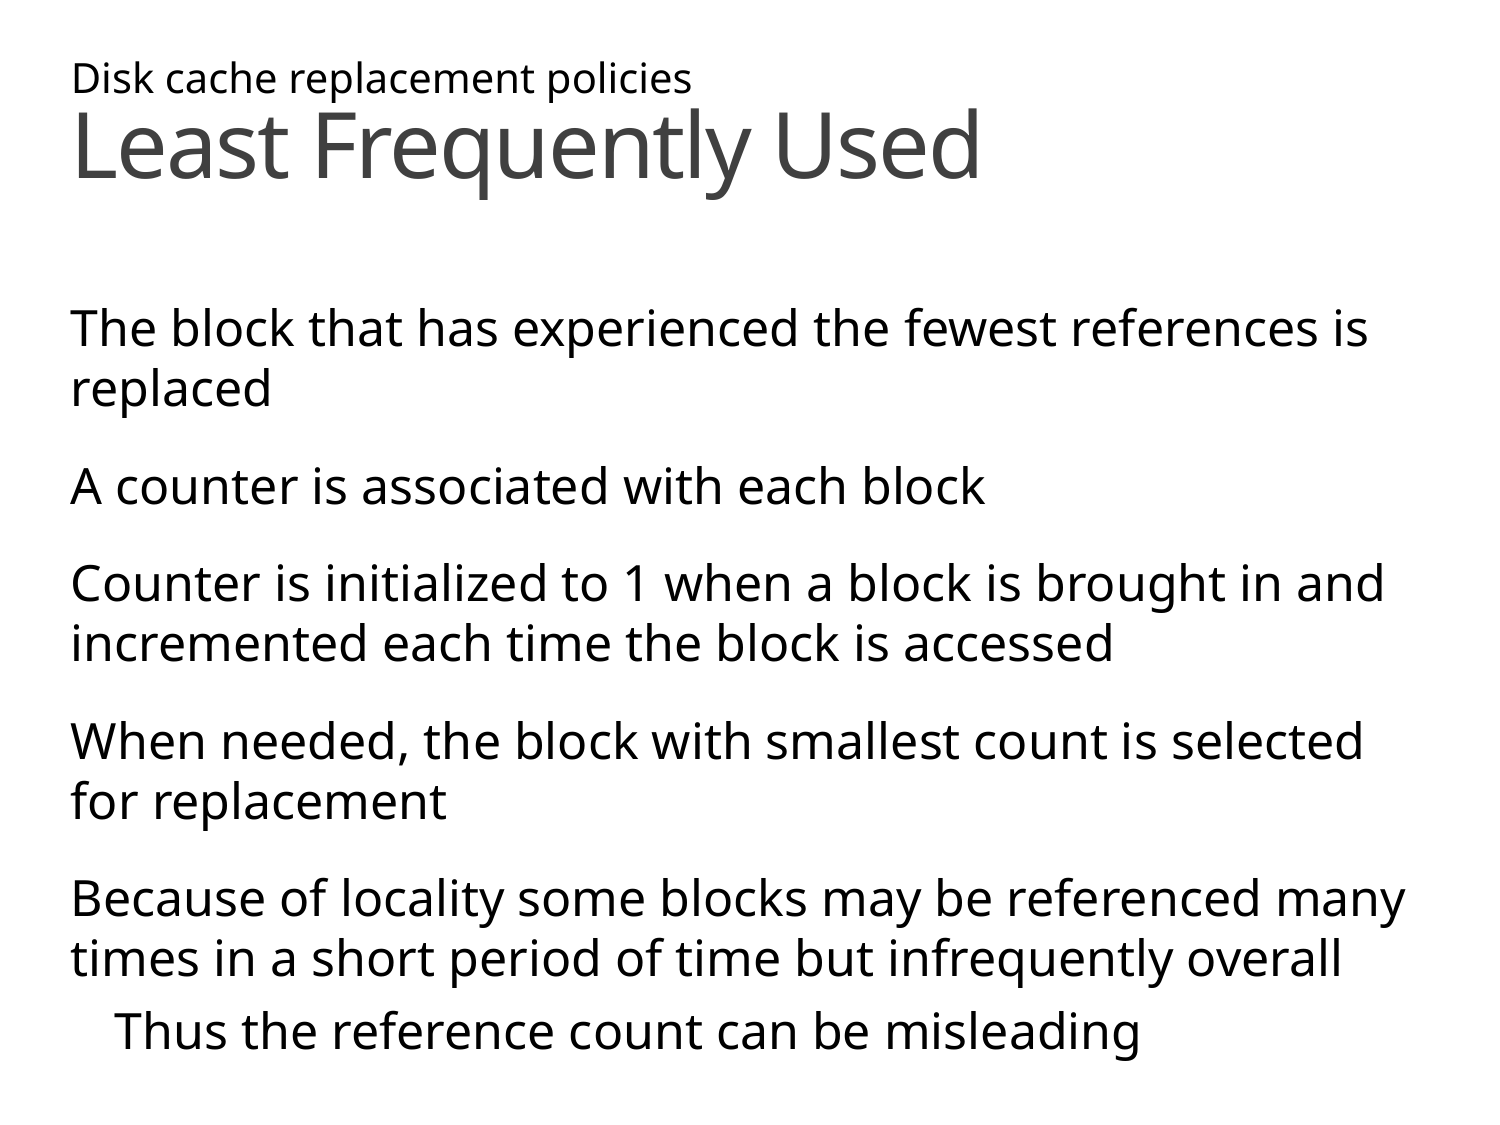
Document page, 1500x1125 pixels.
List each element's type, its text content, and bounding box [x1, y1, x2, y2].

list The block that has experienced the fewest references is replaced A counter is associated with each block Counter is initialized to 1 when a block is brought in and incremented each time the block is accessed When needed, the block with smallest count is selected for replacement Because of locality some blocks may be referenced many times in a short period of time but infrequently overall Thus the reference count can be misleading [70, 297, 1430, 1065]
list Disk cache replacement policies [70, 45, 1430, 101]
title Least Frequently Used [70, 101, 1430, 297]
